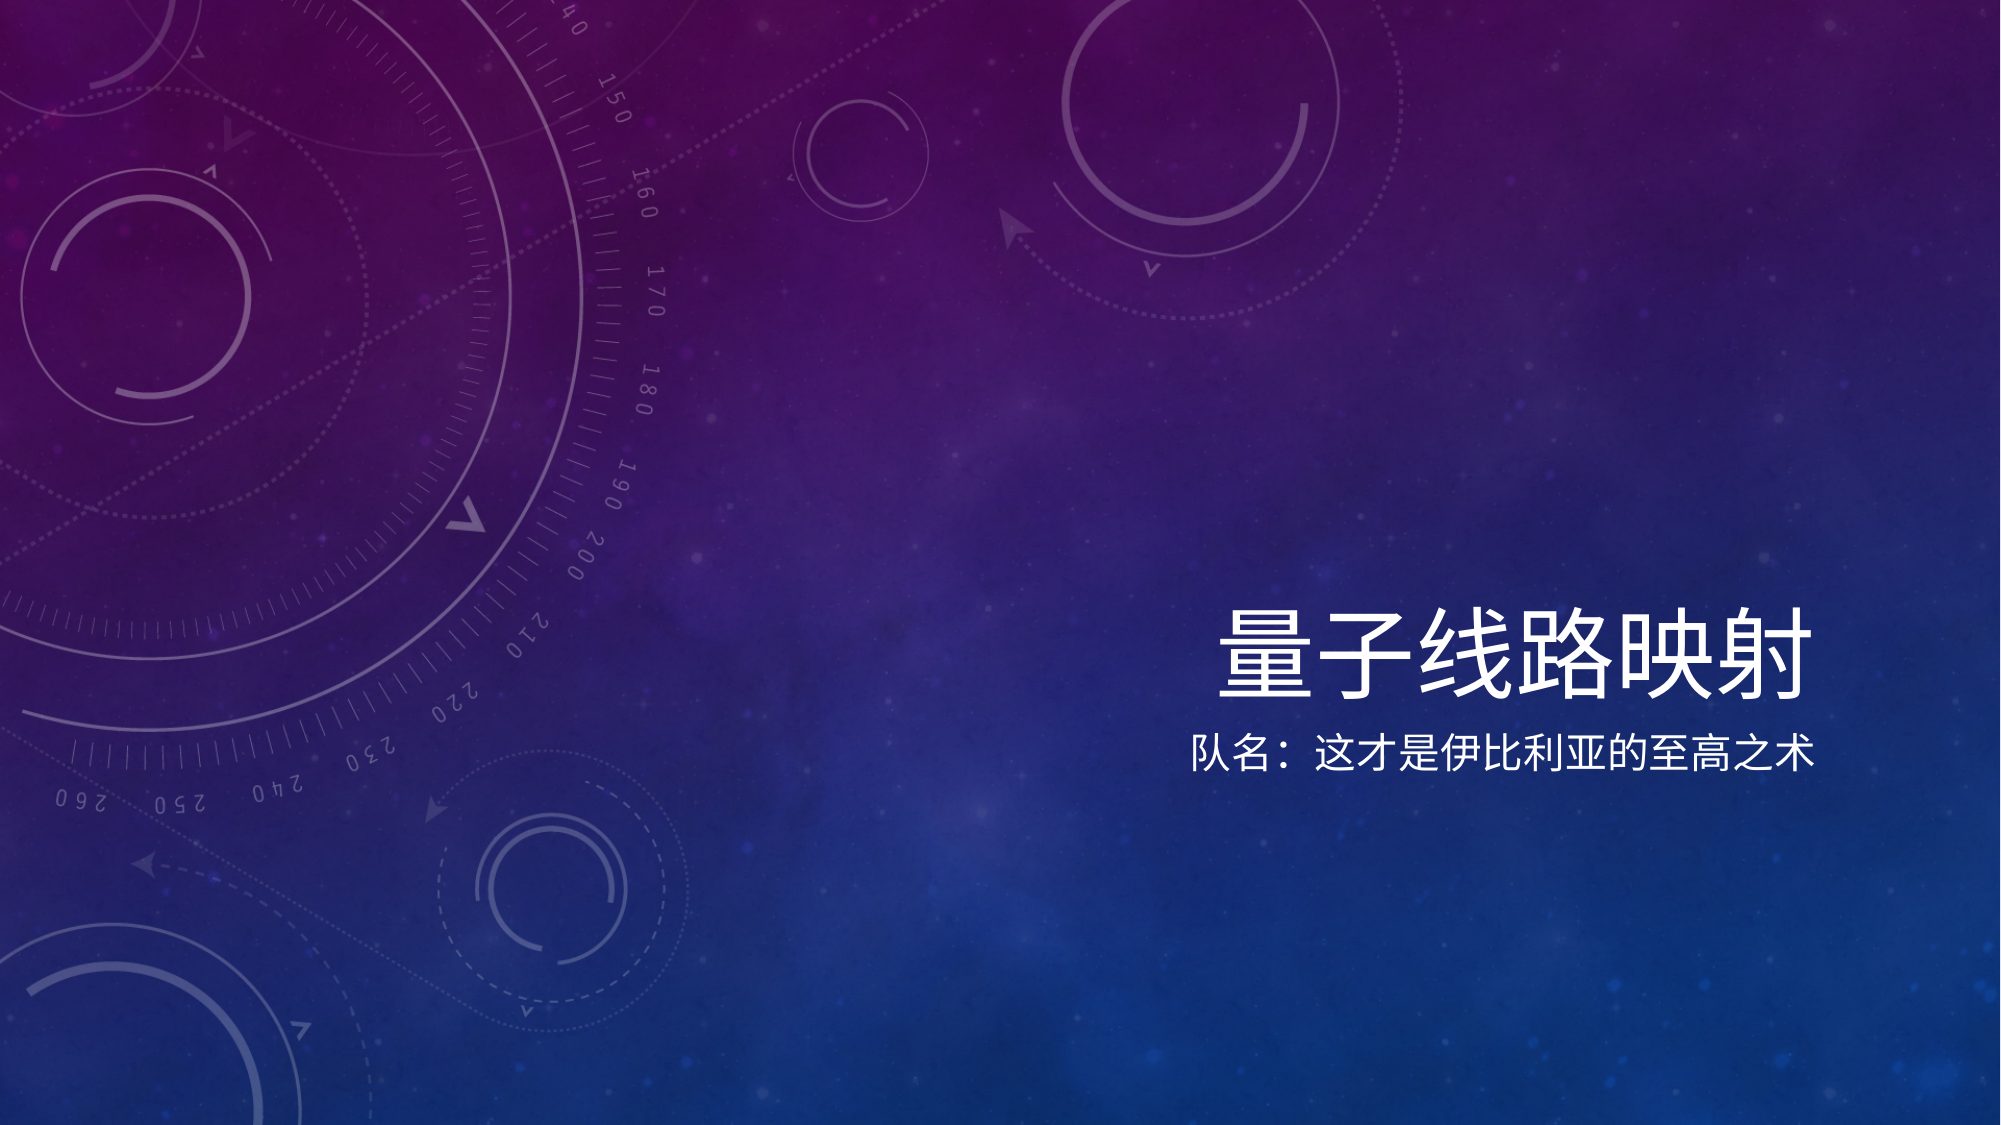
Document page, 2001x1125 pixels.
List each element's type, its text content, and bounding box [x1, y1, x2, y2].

picture [0, 0, 2001, 1125]
title 量子线路映射 [650, 322, 1831, 719]
subtitle 队名：这才是伊比利亚的至高之术 [650, 719, 1831, 950]
